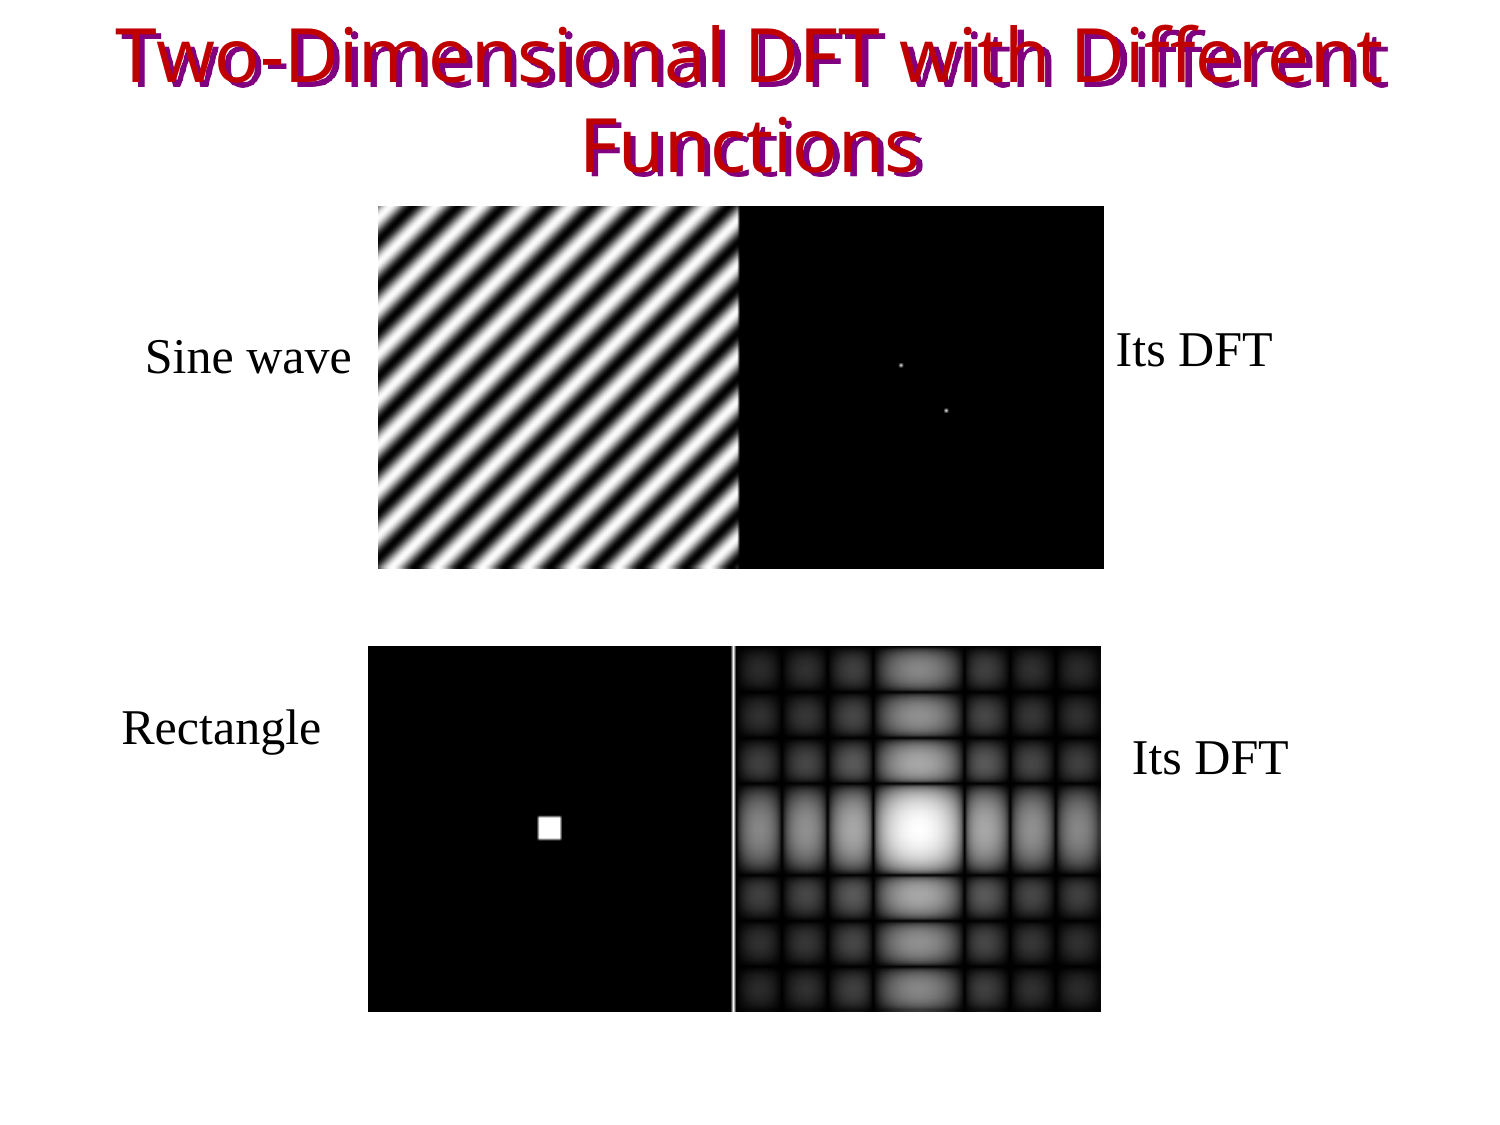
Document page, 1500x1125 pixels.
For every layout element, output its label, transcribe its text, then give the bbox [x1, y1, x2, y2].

text_box Two-Dimensional DFT with Different Functions [0, 1, 1500, 195]
text_box Its DFT [1117, 717, 1316, 792]
picture [367, 646, 1101, 1012]
text_box Rectangle [106, 687, 337, 763]
text_box Sine wave [130, 315, 373, 391]
text_box Its DFT [1110, 309, 1300, 385]
picture [378, 206, 1104, 569]
